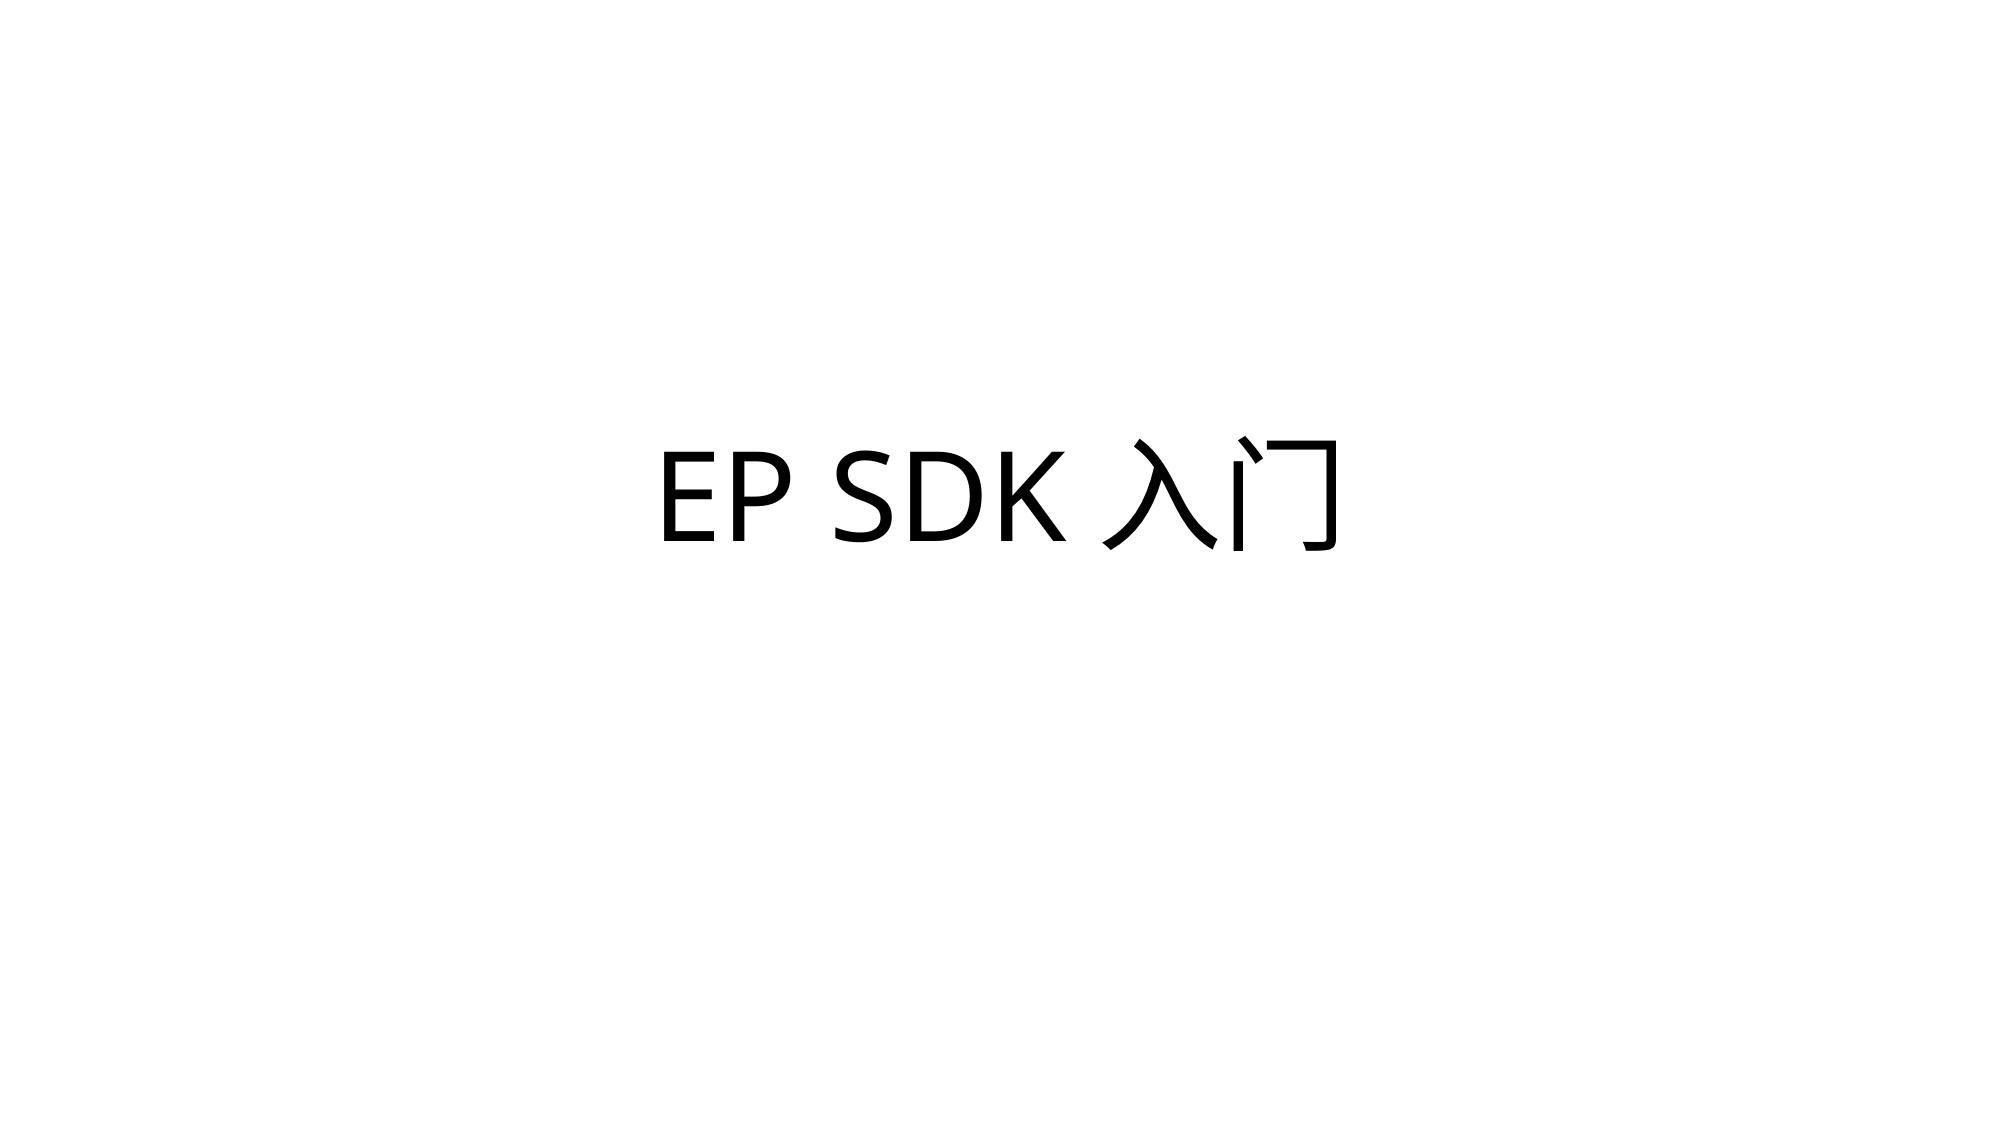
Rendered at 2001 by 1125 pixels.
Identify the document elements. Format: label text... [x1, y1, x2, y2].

title EP SDK入门 [249, 184, 1750, 576]
